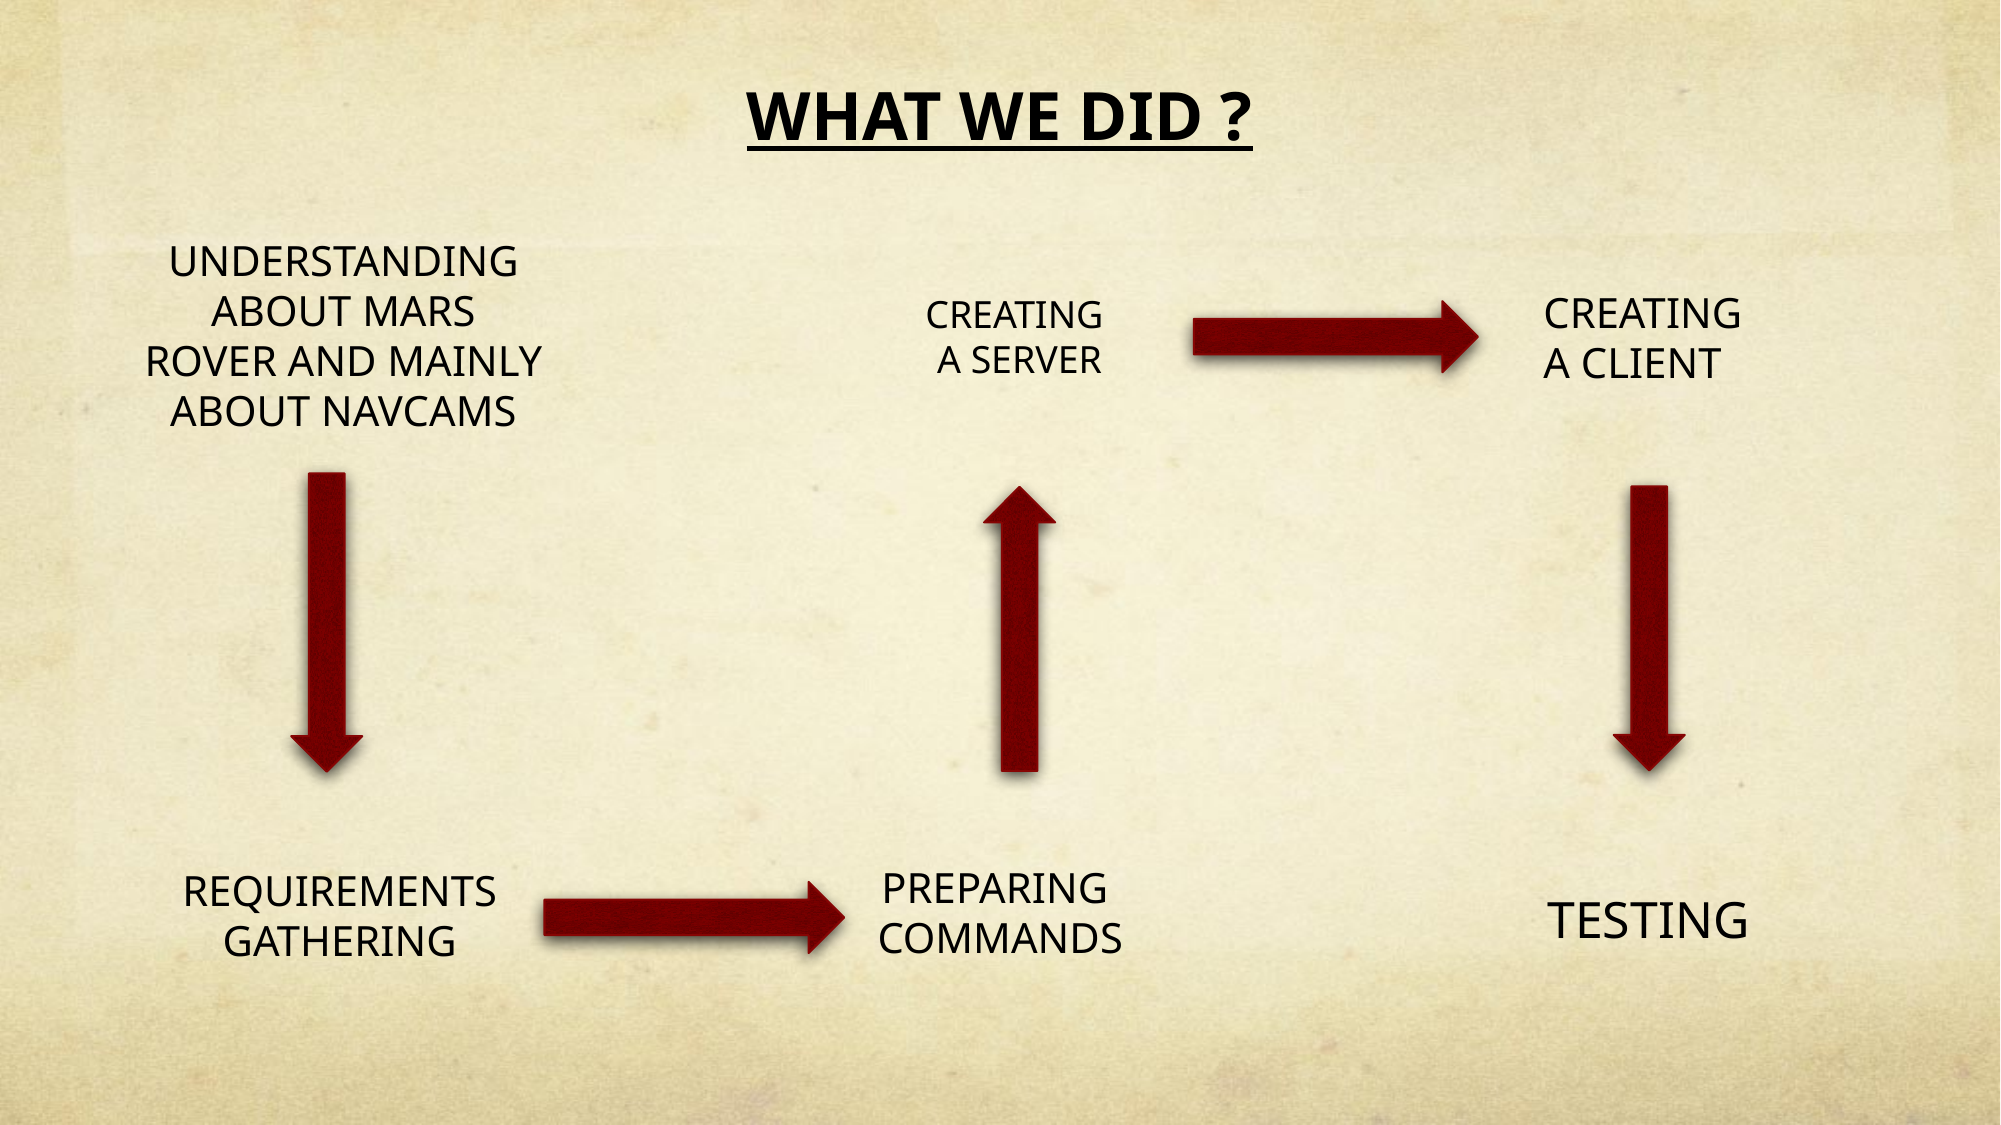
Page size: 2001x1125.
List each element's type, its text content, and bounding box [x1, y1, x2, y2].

text_box [1612, 485, 1686, 772]
text_box CREATING A CLIENT [1528, 279, 1769, 395]
text_box [543, 880, 845, 954]
text_box TESTING [1532, 881, 1765, 956]
text_box WHAT WE DID ? [399, 66, 1601, 162]
picture [0, 0, 2001, 1125]
text_box REQUIREMENTS GATHERING [149, 857, 531, 973]
text_box [983, 486, 1057, 772]
text_box PREPARING COMMANDS [862, 854, 1138, 970]
text_box [1192, 300, 1479, 374]
text_box UNDERSTANDING ABOUT MARS ROVER AND MAINLY ABOUT NAVCAMS [128, 227, 558, 443]
text_box CREATING A SERVER [910, 283, 1129, 389]
text_box [290, 472, 364, 773]
